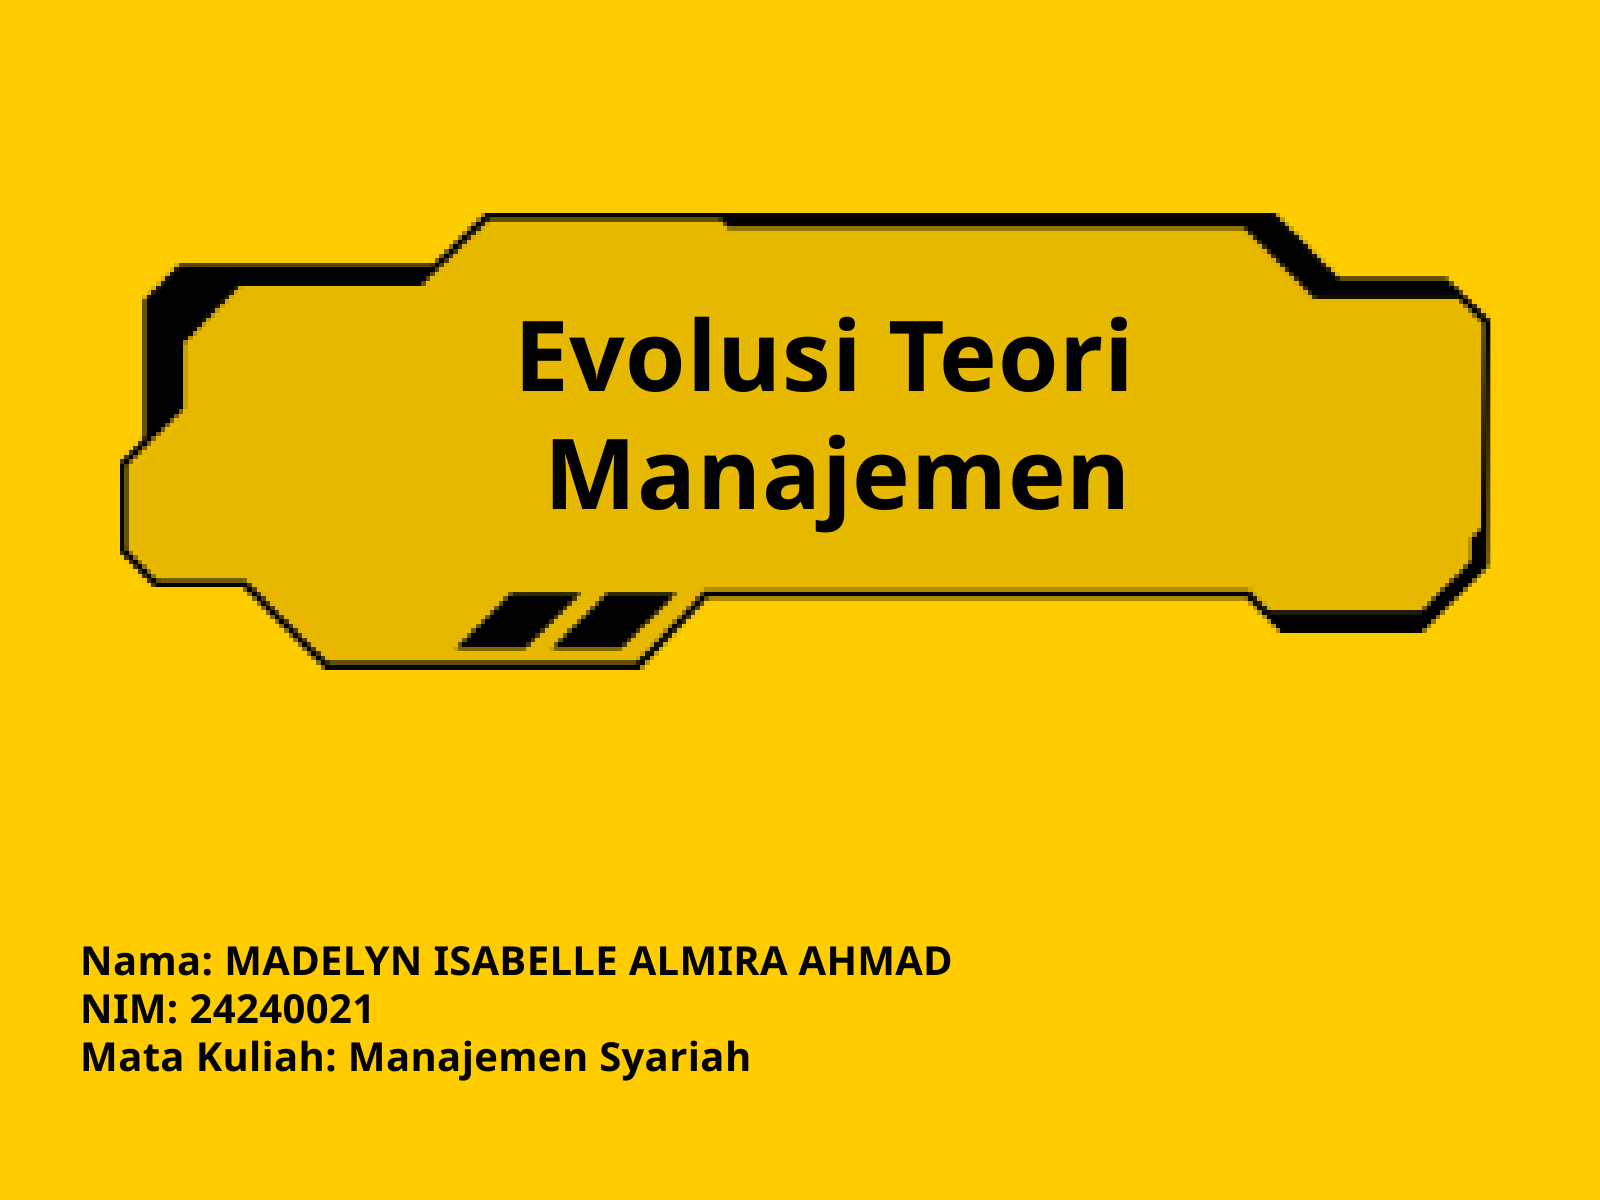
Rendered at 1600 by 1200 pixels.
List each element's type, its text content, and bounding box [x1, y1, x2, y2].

text_box [119, 529, 1491, 670]
text_box Evolusi Teori Manajemen [119, 294, 1530, 529]
text_box Nama: MADELYN ISABELLE ALMIRA AHMAD NIM: 24240021 Mata Kuliah: Manajemen Syariah [80, 887, 1491, 1176]
text_box [119, 213, 1491, 294]
